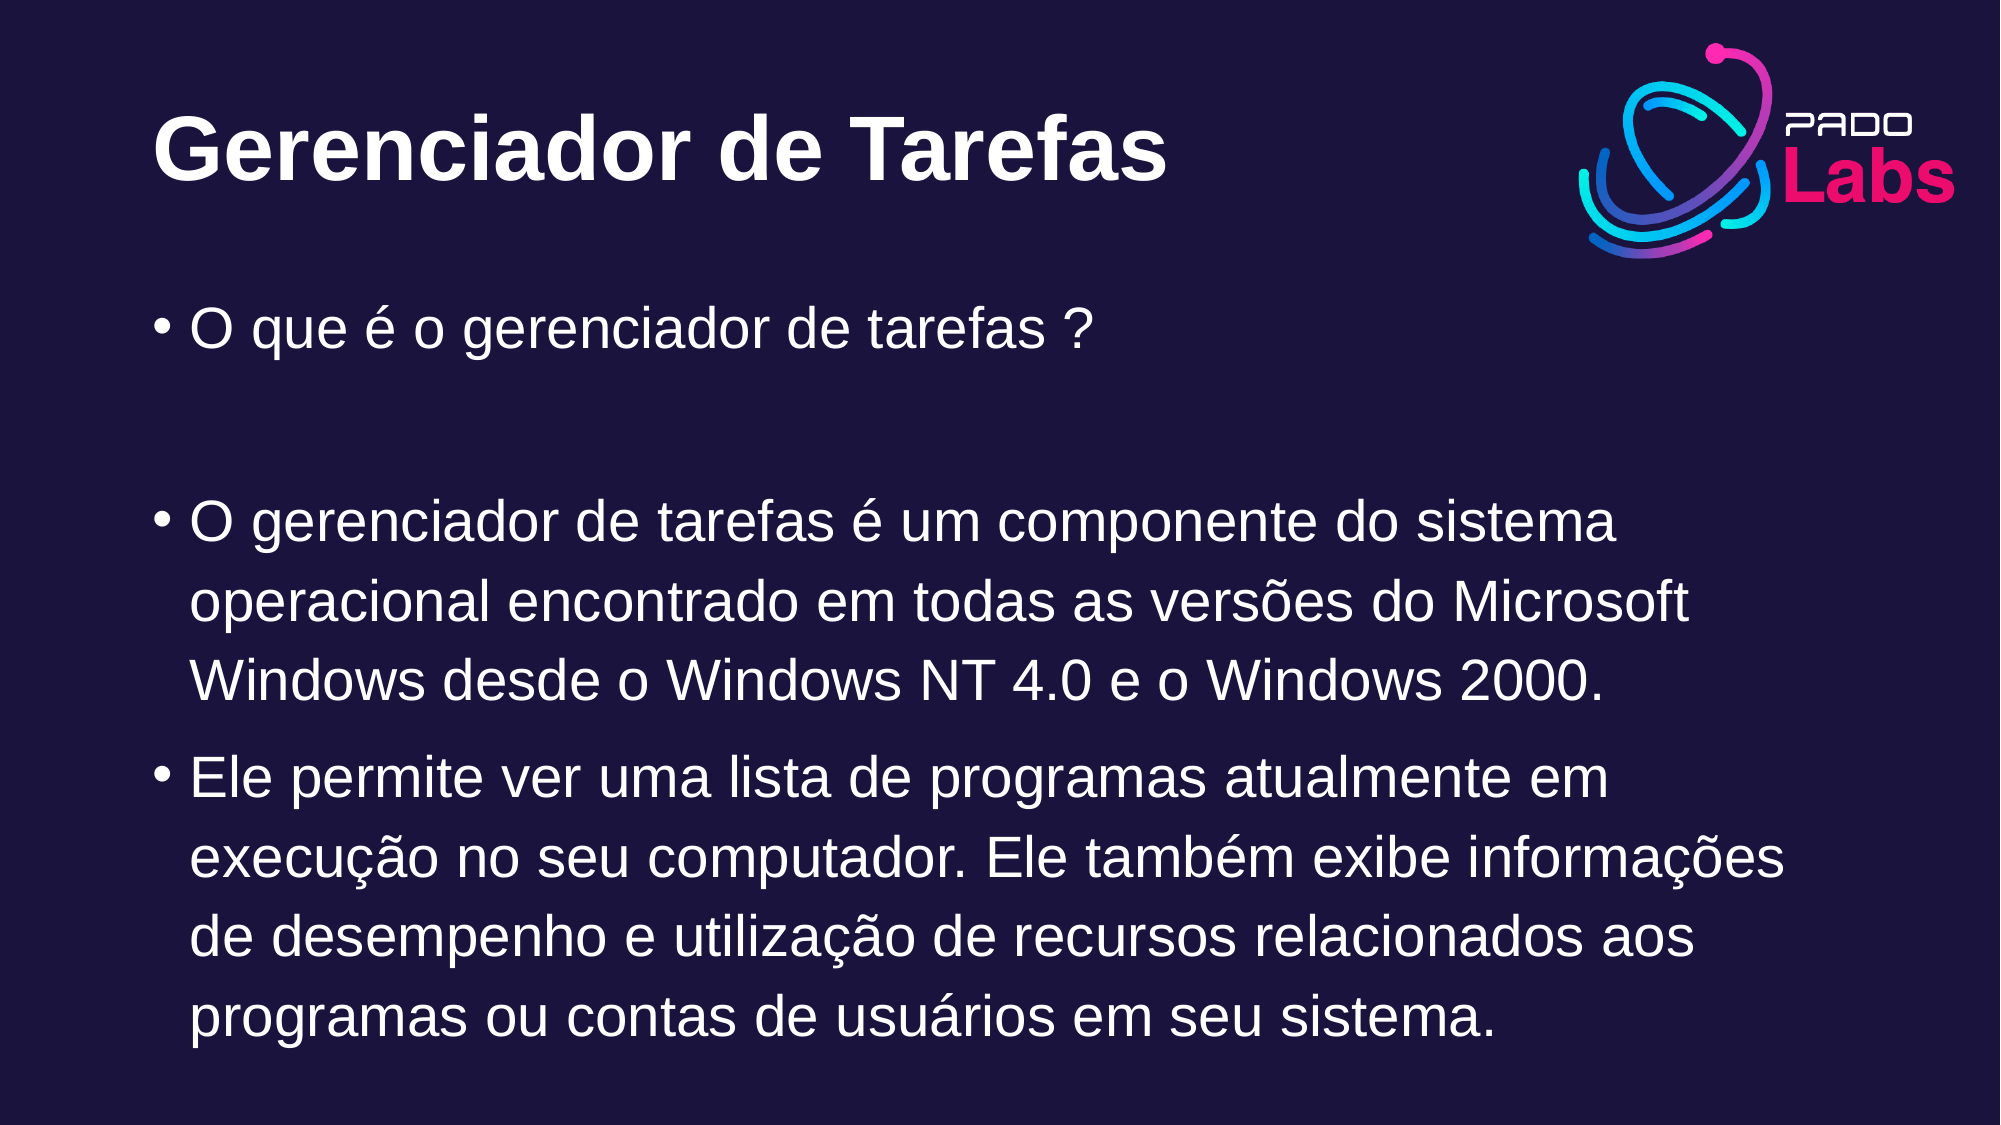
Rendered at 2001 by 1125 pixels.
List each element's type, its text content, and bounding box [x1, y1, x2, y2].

title Gerenciador de Tarefas [137, 84, 1561, 218]
list O que é o gerenciador de tarefas ? O gerenciador de tarefas é um componente do sistema operacional encontrado em todas as versões do Microsoft Windows desde o Windows NT 4.0 e o Windows 2000. Ele permite ver uma lista de programas atualmente em execução no seu computador. Ele também exibe informações de desempenho e utilização de recursos relacionados aos programas ou contas de usuários em seu sistema. [137, 273, 1863, 1014]
picture [1578, 43, 1956, 259]
